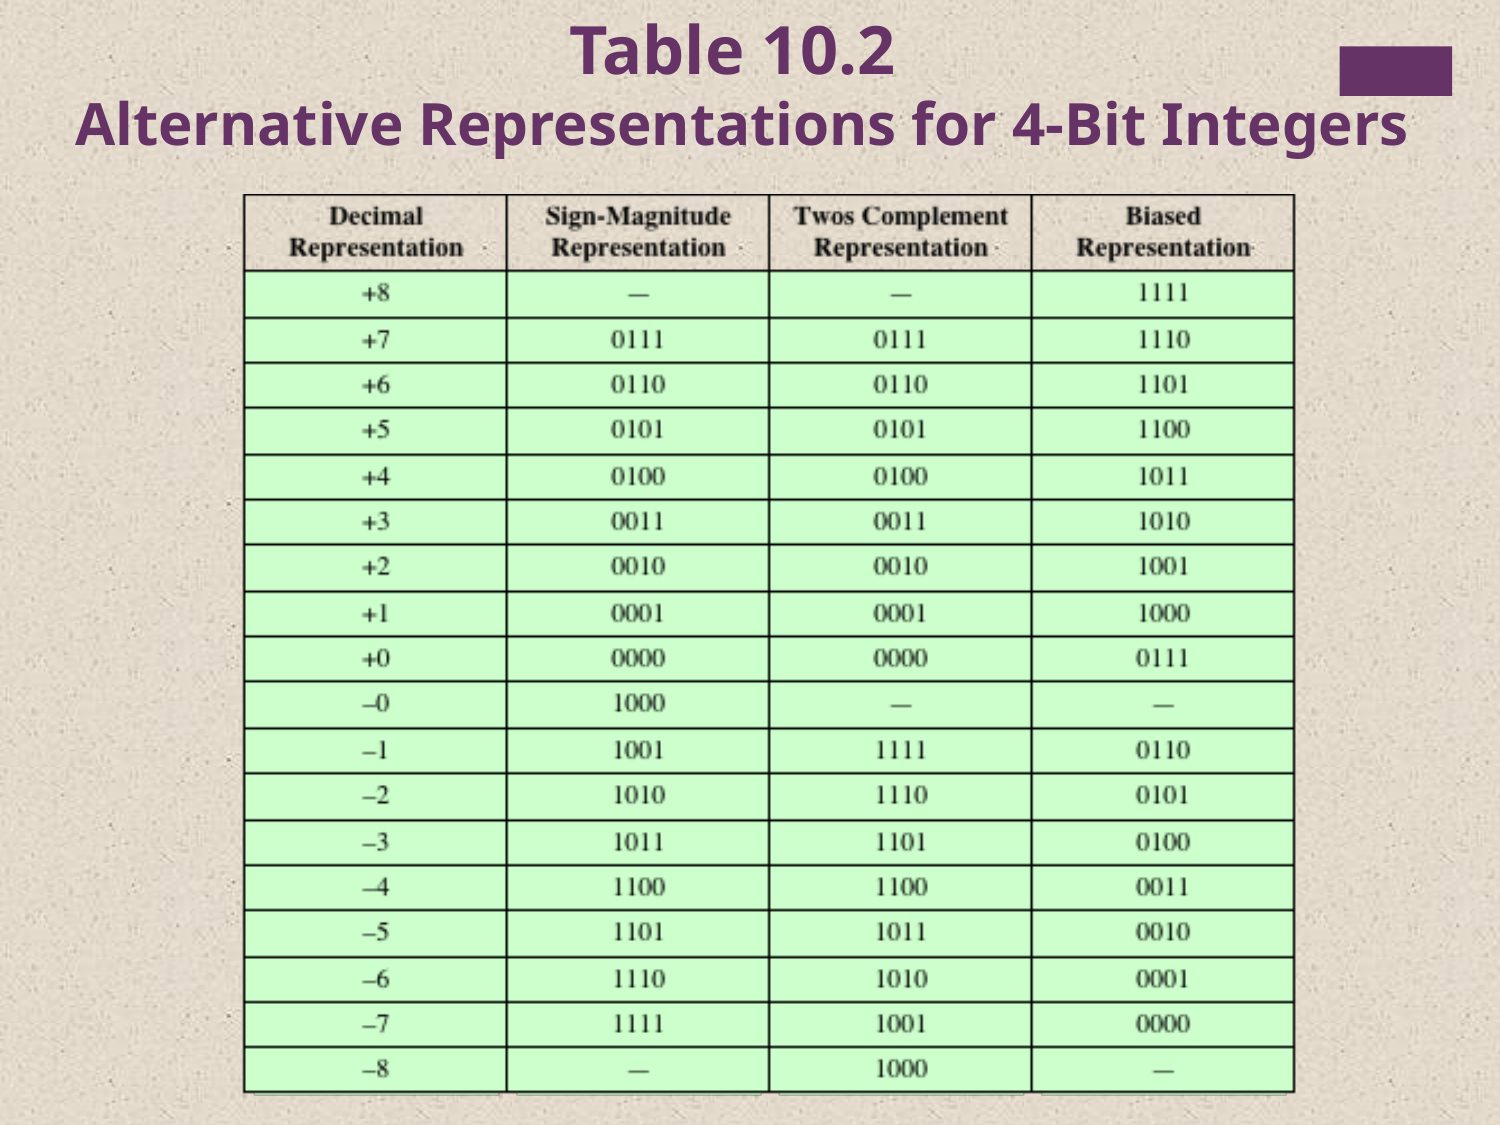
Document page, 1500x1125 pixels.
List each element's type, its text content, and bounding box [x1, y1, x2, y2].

title Table 10.2 Alternative Representations for 4-Bit Integers [0, 0, 1500, 184]
picture [0, 184, 1500, 1125]
